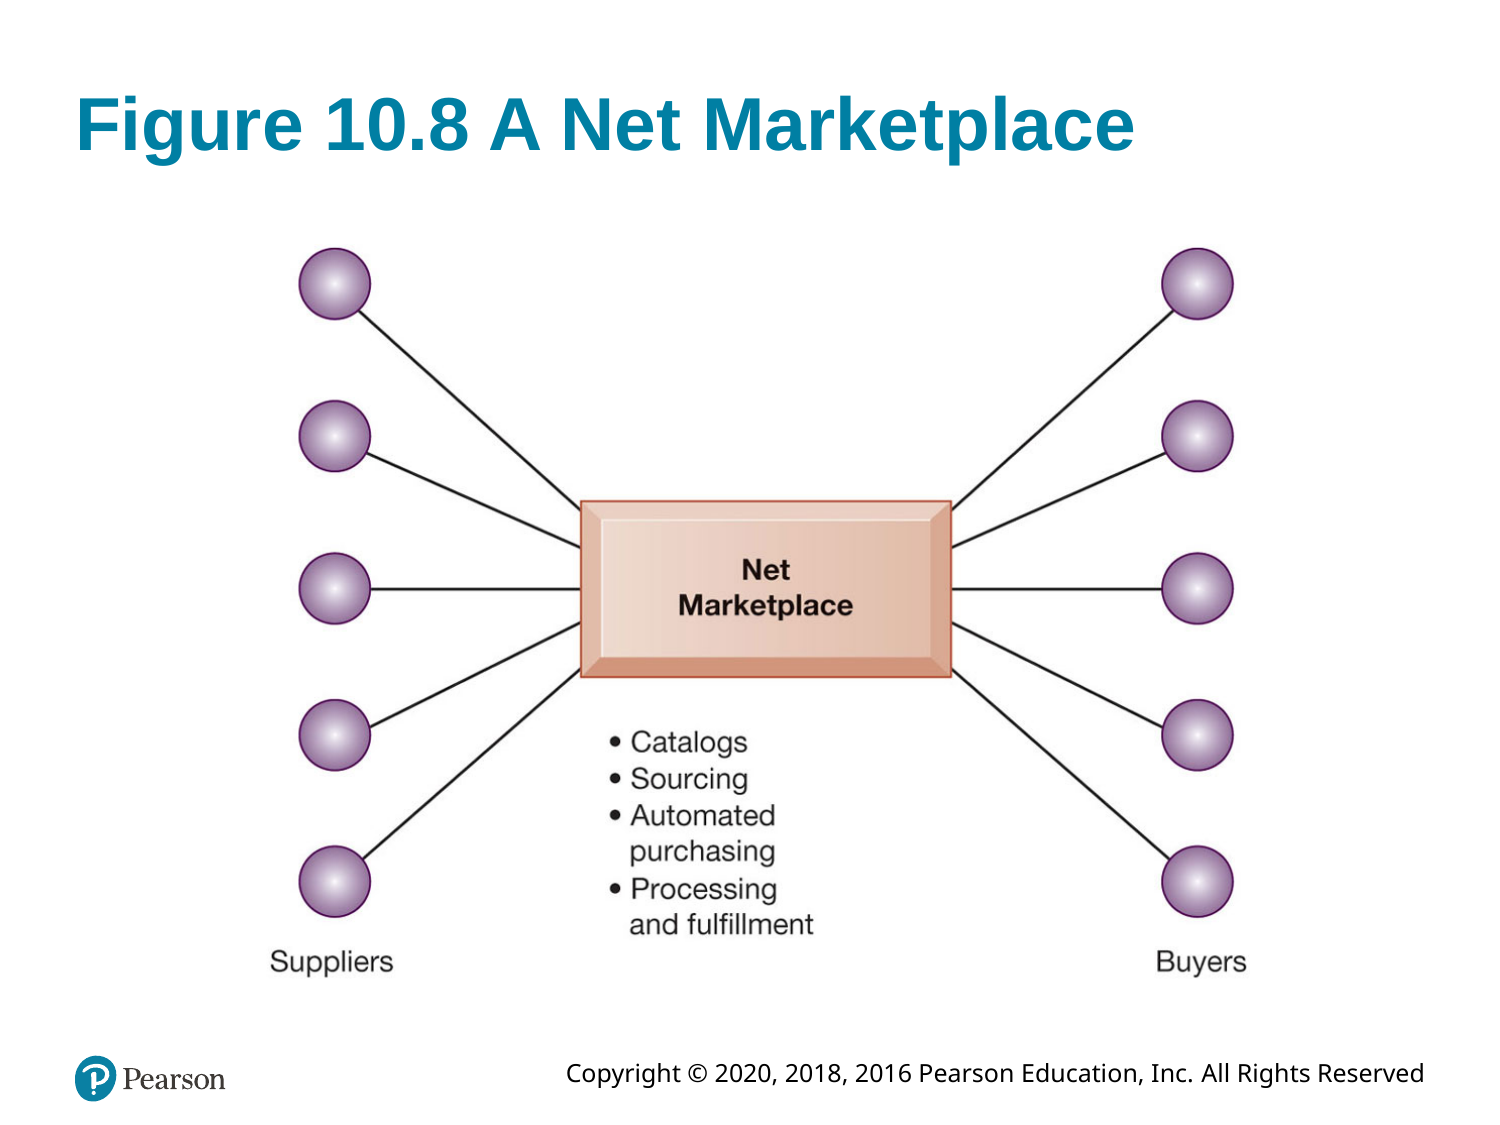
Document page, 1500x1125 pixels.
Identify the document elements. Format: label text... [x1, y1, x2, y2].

title Figure 10.8 A Net Marketplace [75, 0, 1425, 166]
picture [266, 244, 1251, 988]
